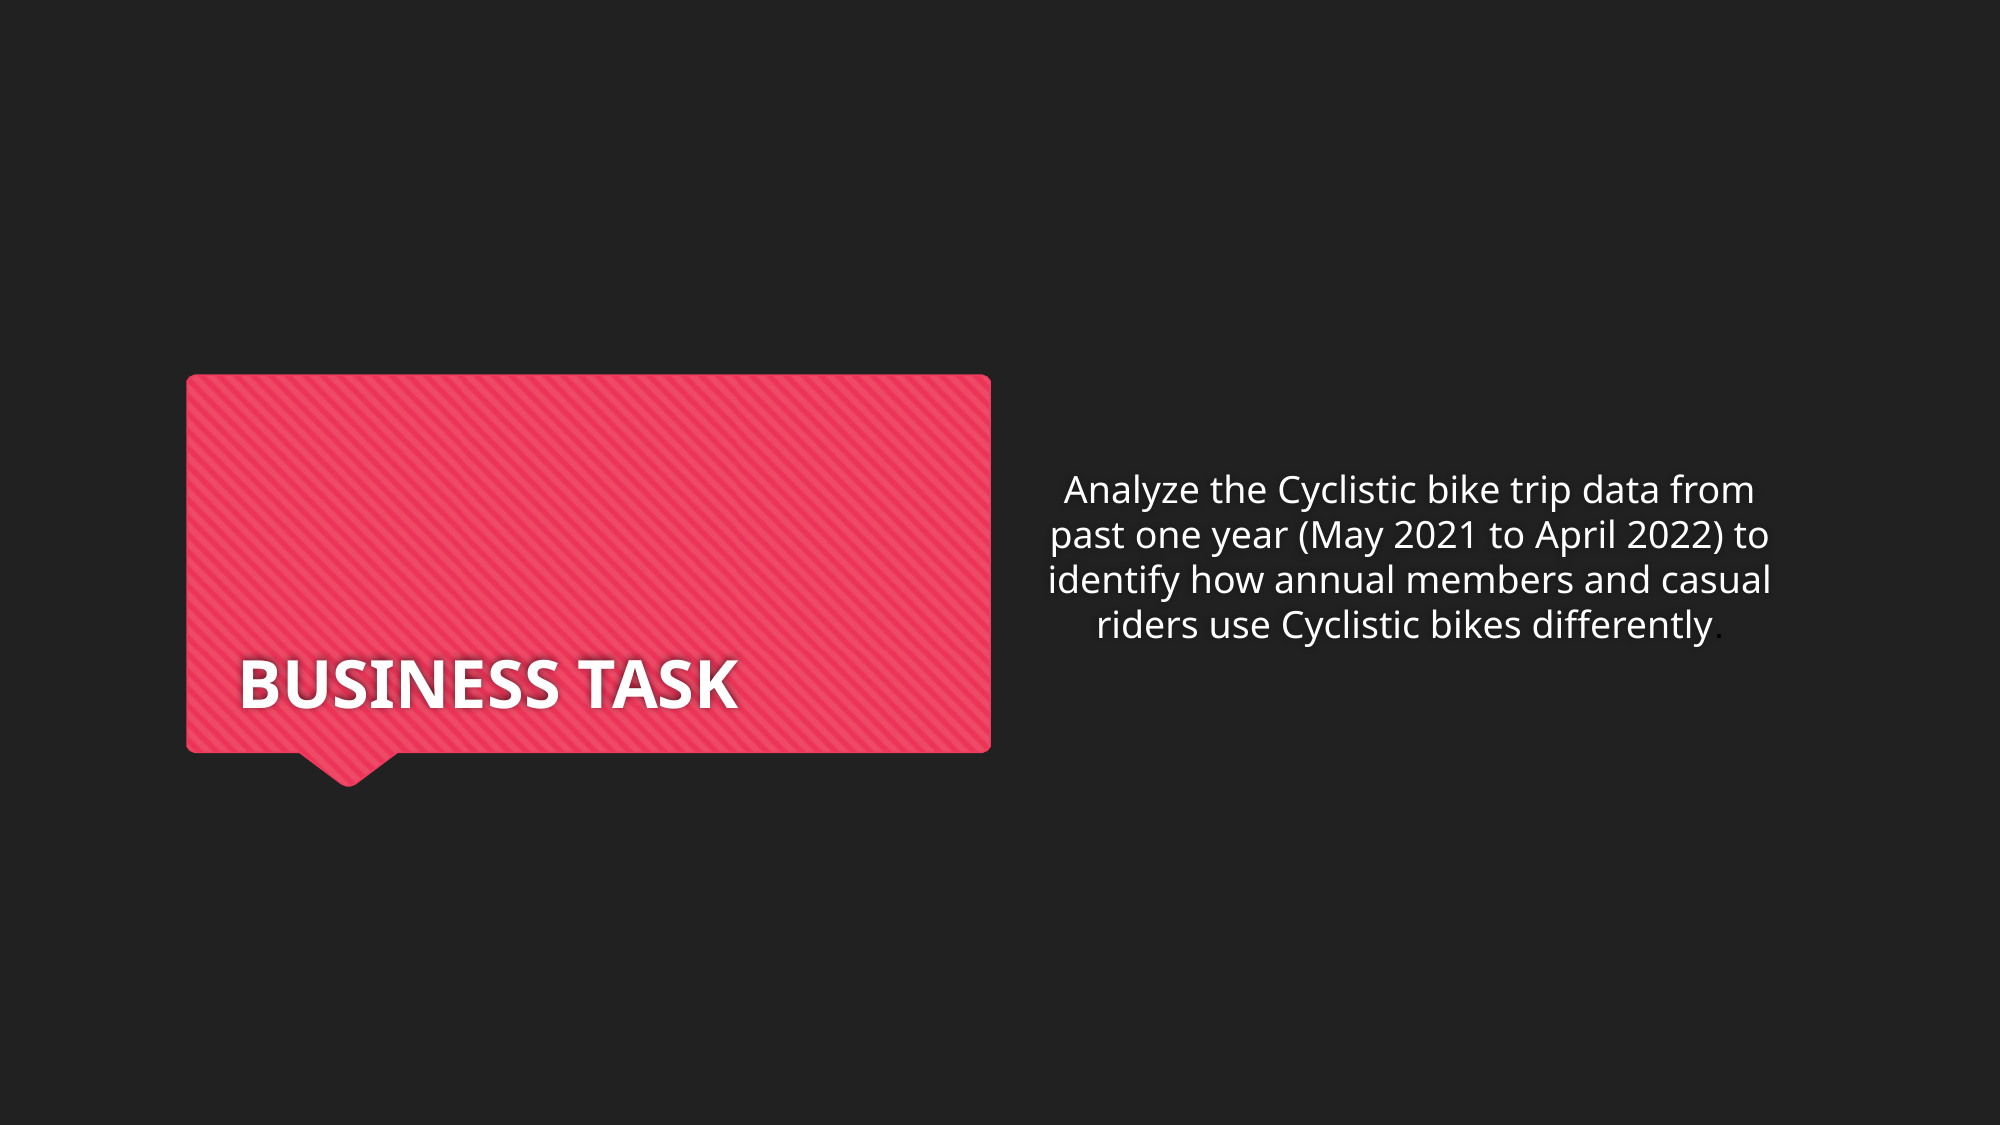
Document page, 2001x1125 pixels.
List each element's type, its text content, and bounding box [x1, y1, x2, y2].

list Analyze the Cyclistic bike trip data from past one year (May 2021 to April 2022) to identify how annual members and casual riders use Cyclistic bikes differently. [1009, 375, 1811, 752]
title BUSINESS TASK [222, 399, 942, 729]
